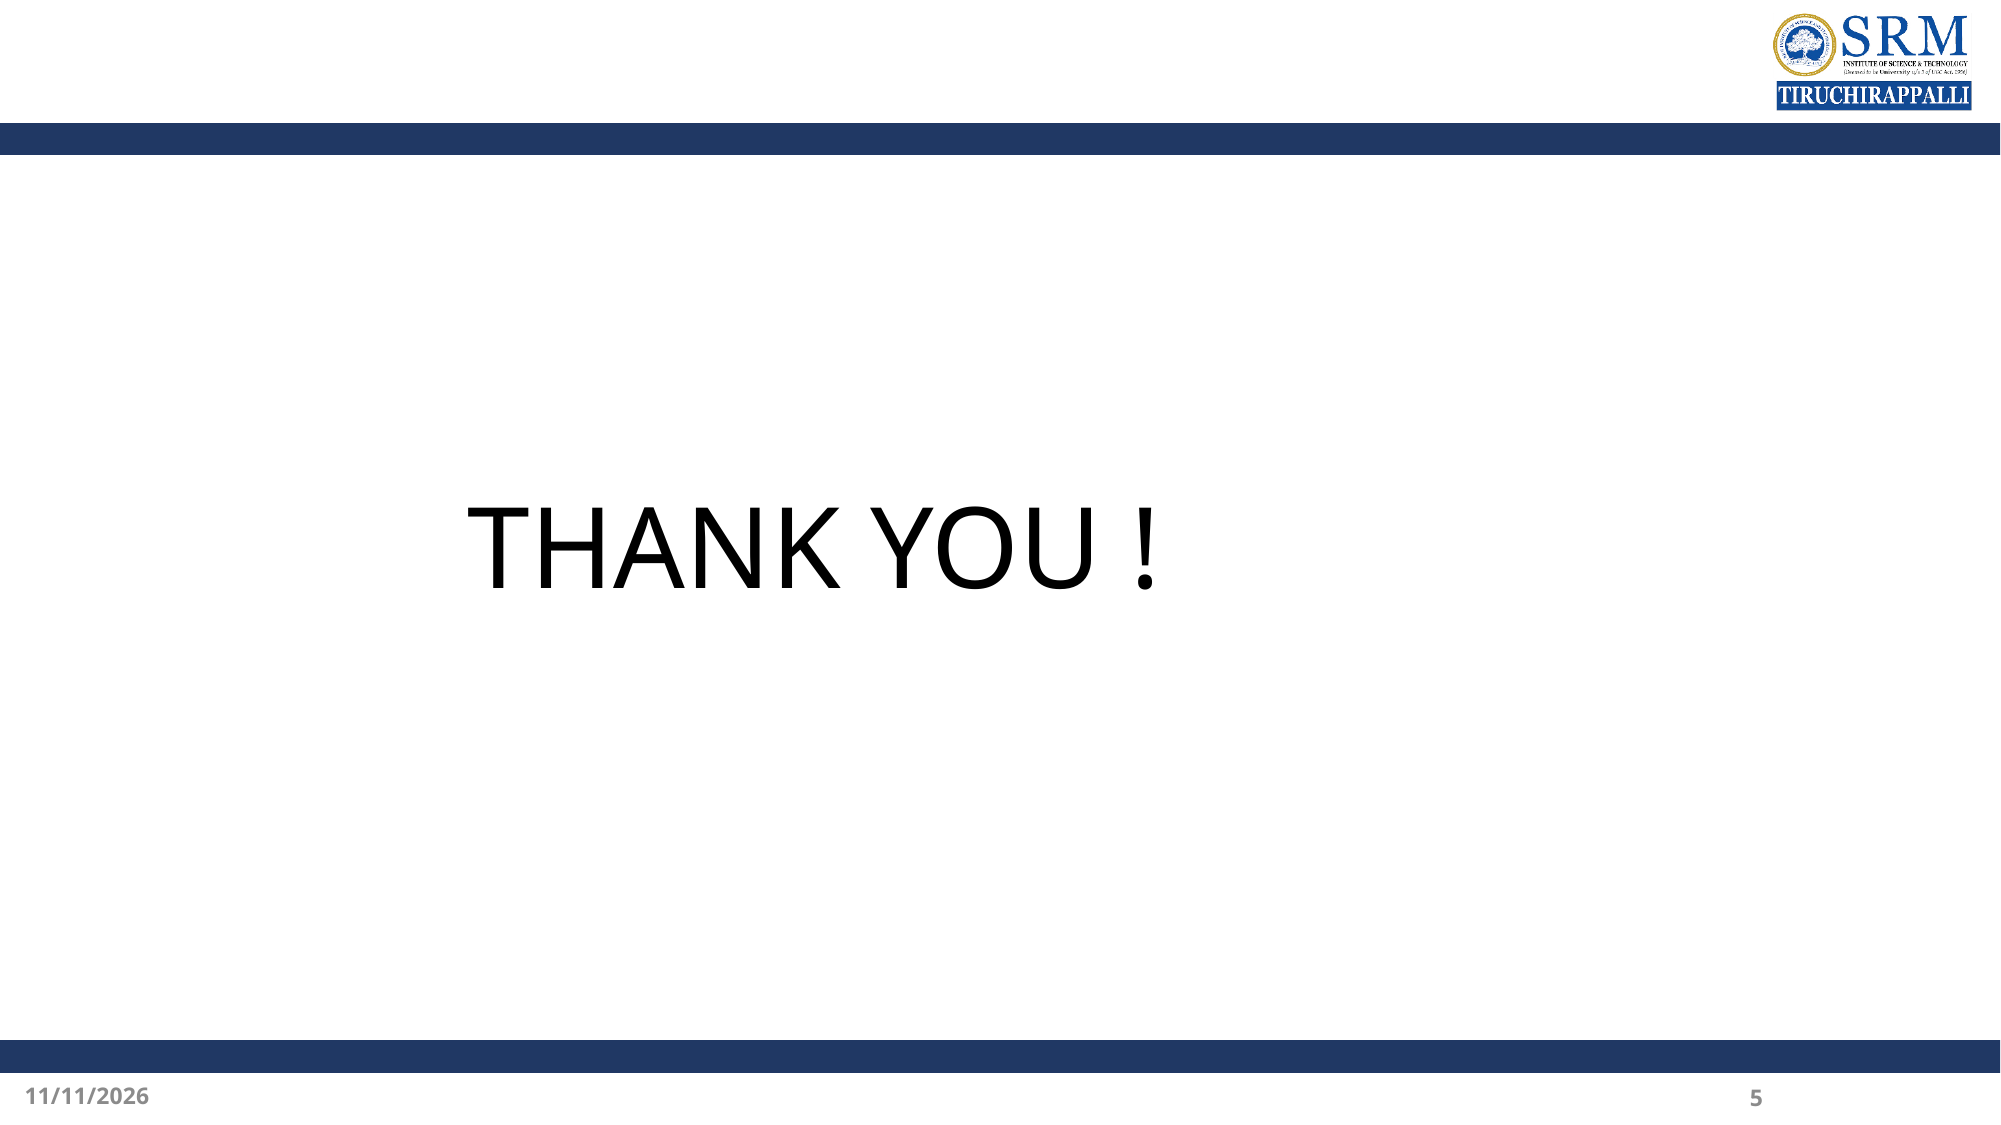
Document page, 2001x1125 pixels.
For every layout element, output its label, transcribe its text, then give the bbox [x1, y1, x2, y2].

picture [1749, 1, 1995, 122]
slide_number 5 [1734, 1075, 2000, 1124]
list THANK YOU ! [14, 167, 1989, 1032]
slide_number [0, 1071, 175, 1124]
